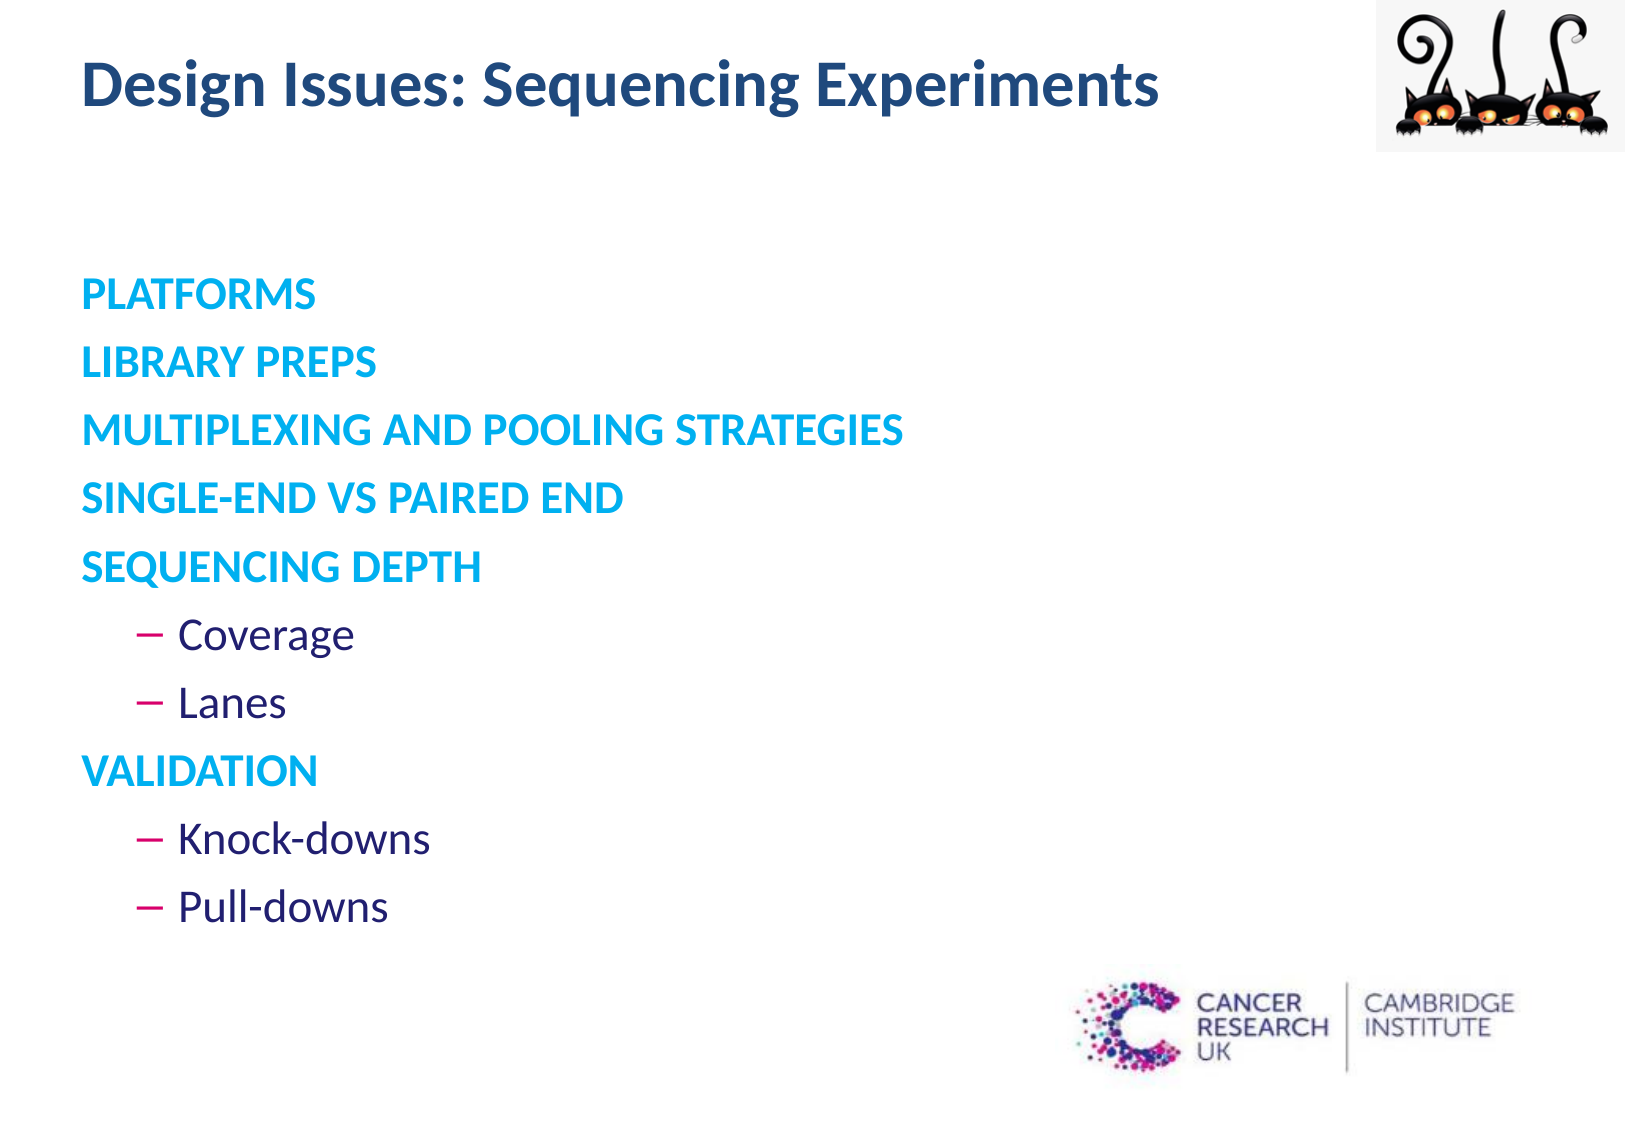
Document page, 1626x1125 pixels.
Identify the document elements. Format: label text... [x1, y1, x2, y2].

list Platforms Library preps Multiplexing and pooling strategies Single-end vs paired end Sequencing depth Coverage Lanes Validation Knock-downs Pull-downs [81, 262, 1544, 938]
picture [1376, 0, 1625, 152]
picture [1055, 964, 1568, 1101]
title Design Issues: Sequencing Experiments [81, 45, 1574, 233]
